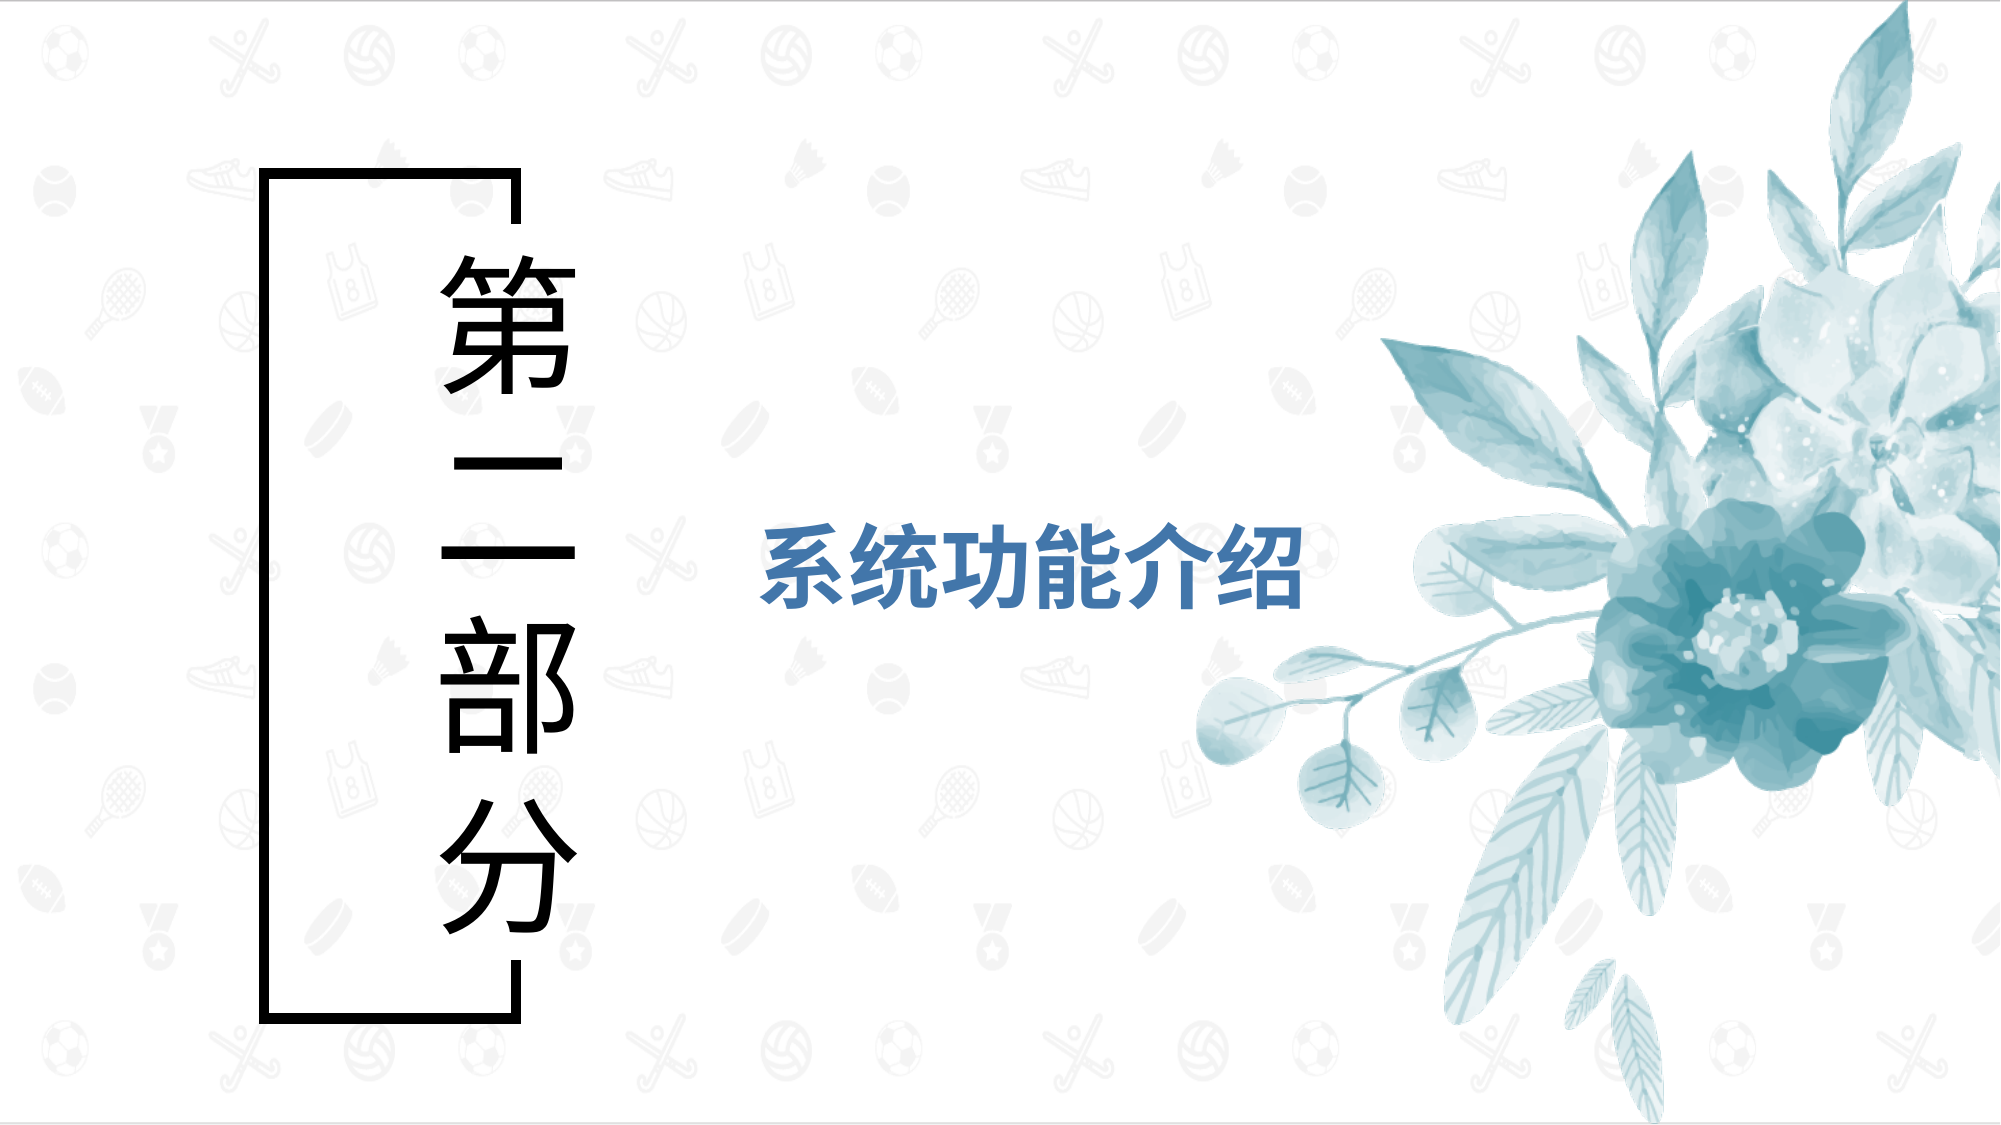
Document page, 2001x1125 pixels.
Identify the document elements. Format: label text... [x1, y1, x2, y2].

text_box 第二部分 [390, 224, 627, 960]
text_box 系统功能介绍 [641, 501, 1196, 627]
text_box [263, 173, 517, 1019]
picture [0, 0, 2001, 1125]
